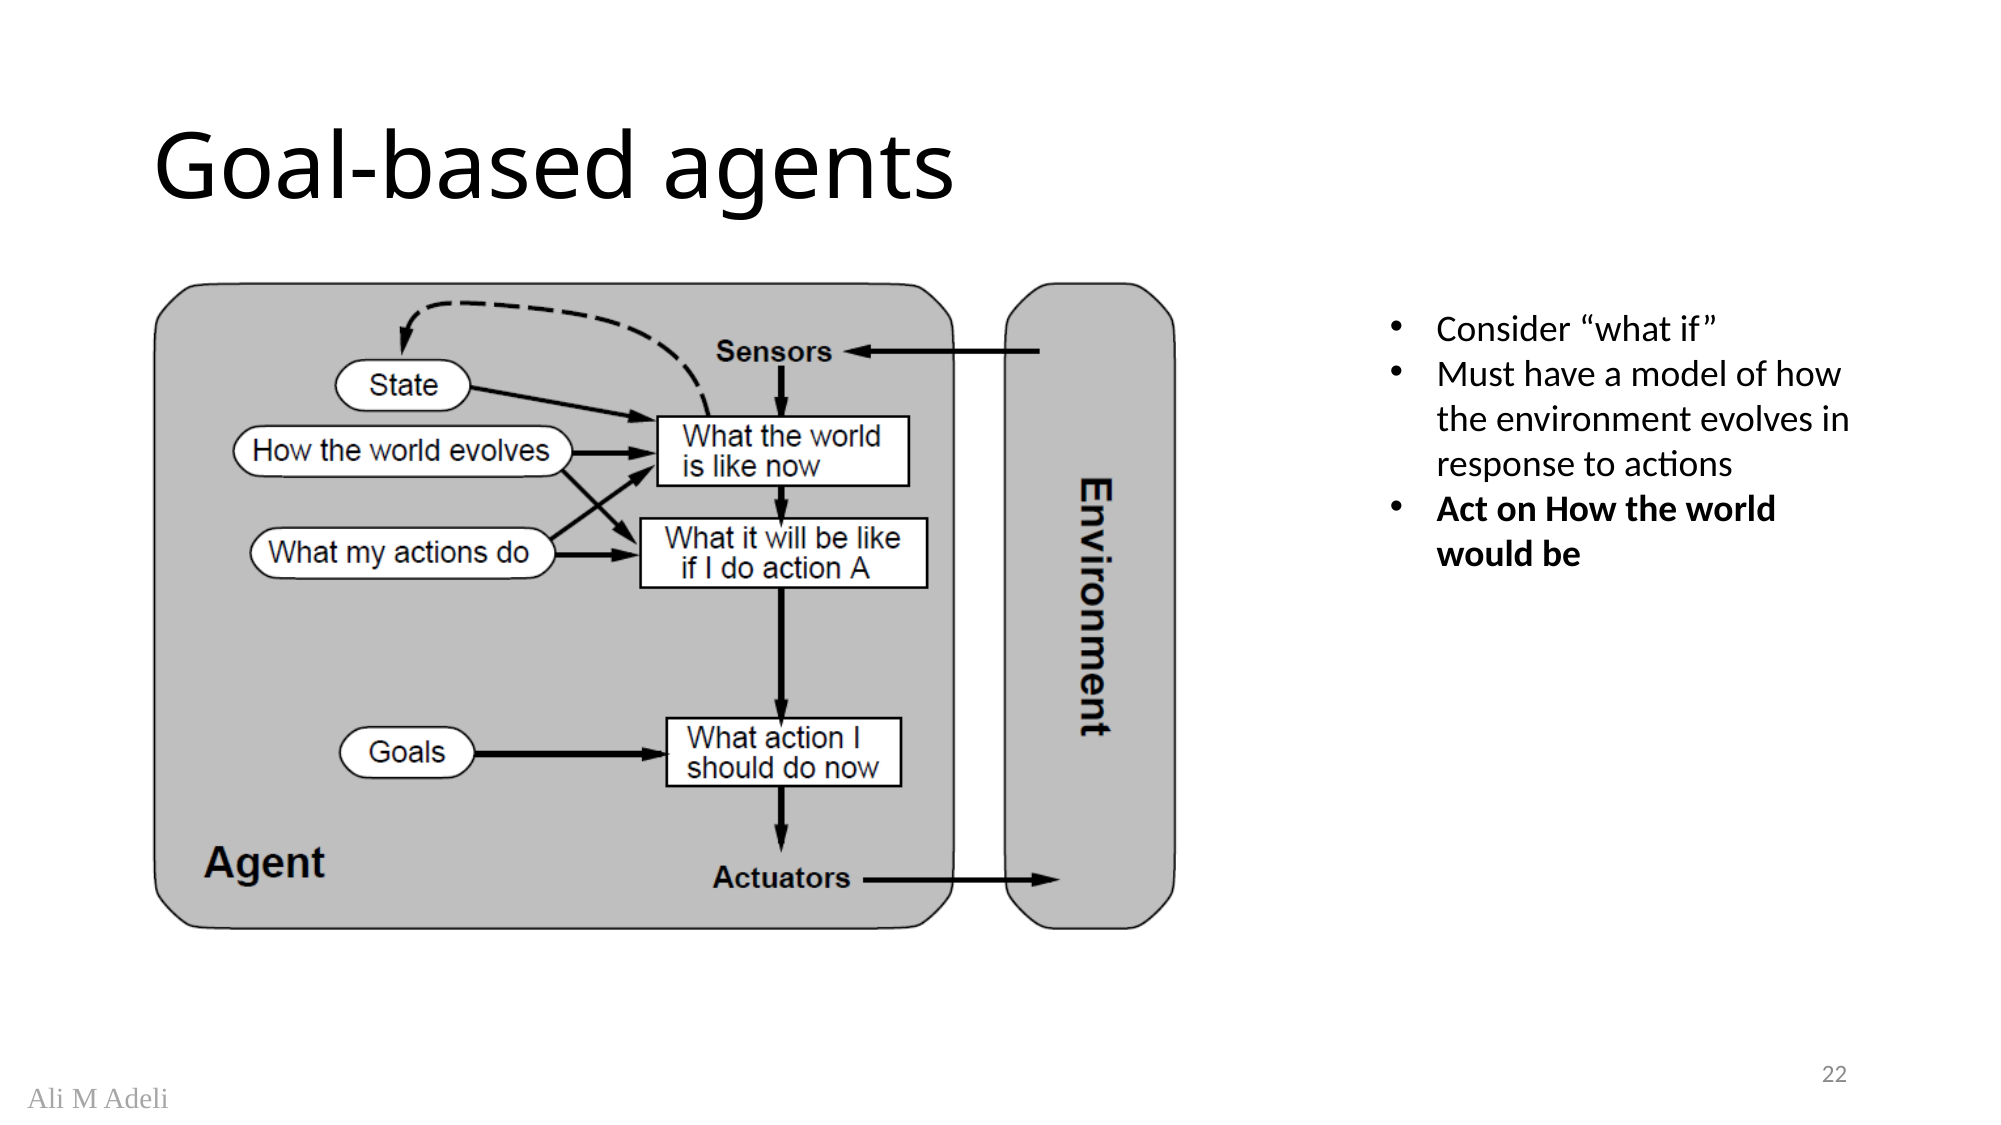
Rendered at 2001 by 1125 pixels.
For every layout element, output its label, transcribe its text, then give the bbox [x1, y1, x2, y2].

title Goal-based agents [137, 59, 1863, 278]
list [137, 277, 1188, 951]
slide_number 22 [1412, 1042, 1863, 1103]
text_box Consider “what if” Must have a model of how the environment evolves in response to actions Act on How the world would be [1374, 296, 1869, 671]
